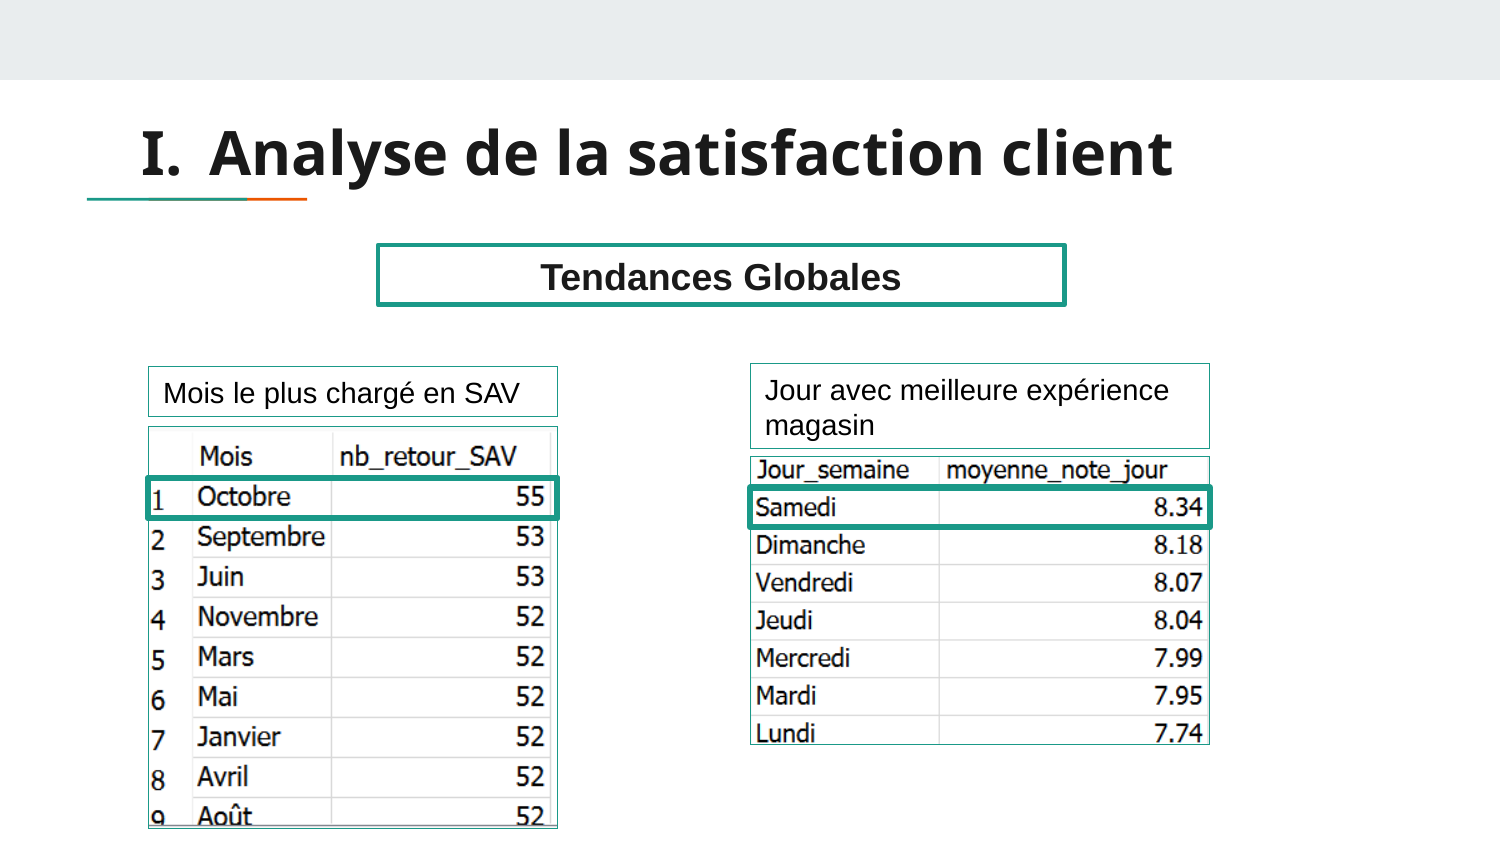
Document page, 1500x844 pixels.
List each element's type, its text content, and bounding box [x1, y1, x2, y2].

title Analyse de la satisfaction client [119, 99, 1381, 188]
picture [749, 456, 1211, 745]
text_box Mois le plus chargé en SAV [148, 366, 558, 417]
picture [148, 426, 558, 829]
text_box Jour avec meilleure expérience magasin [750, 363, 1210, 449]
text_box Tendances Globales [378, 245, 1065, 305]
